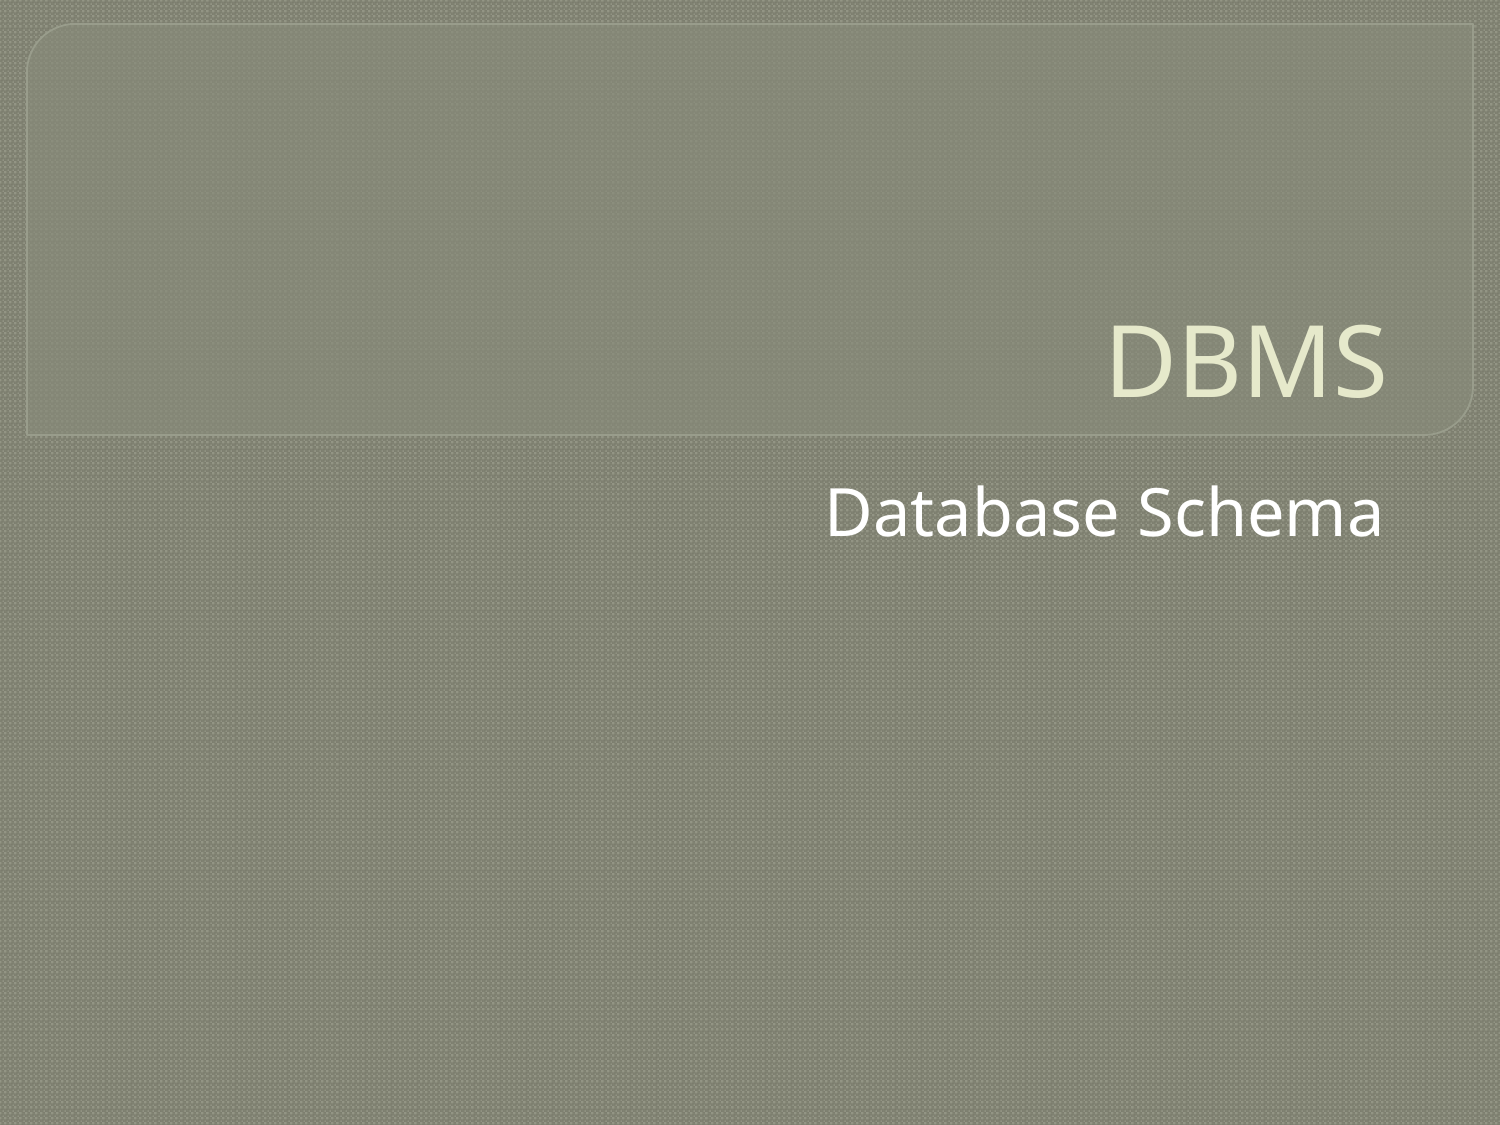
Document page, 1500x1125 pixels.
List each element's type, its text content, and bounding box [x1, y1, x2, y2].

title DBMS [76, 62, 1427, 425]
subtitle Database Schema [350, 462, 1427, 750]
